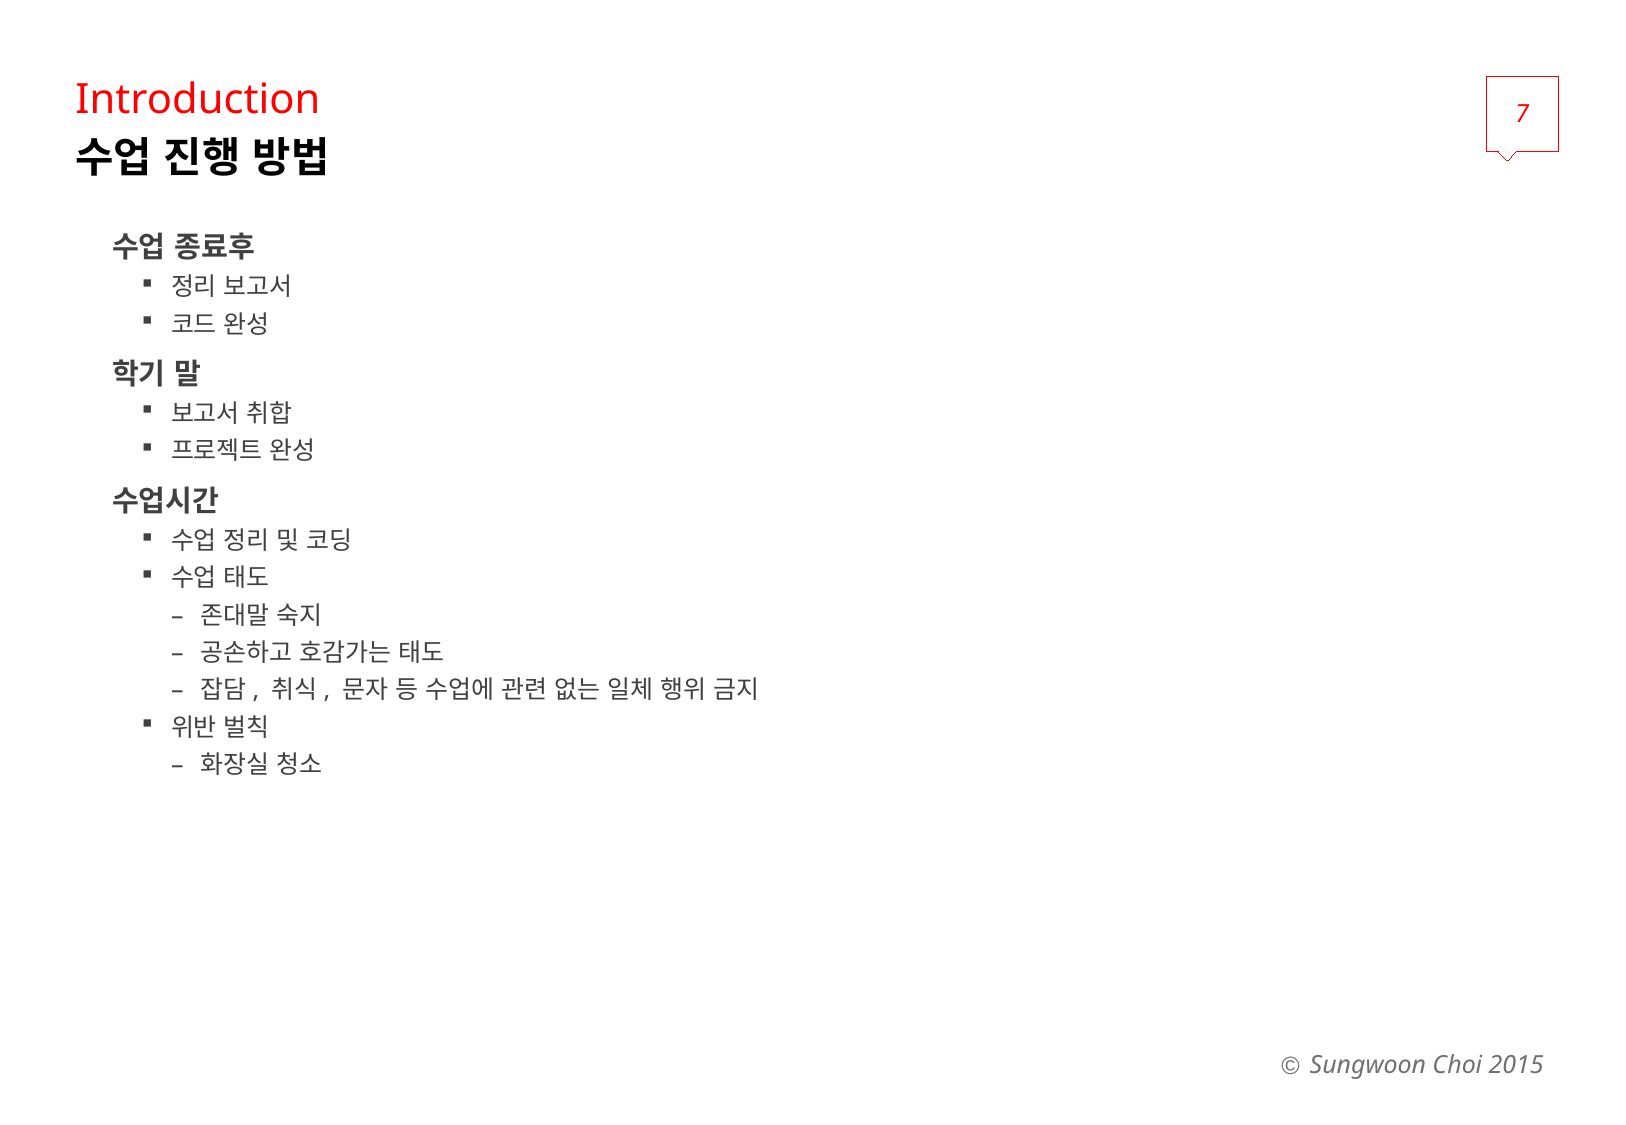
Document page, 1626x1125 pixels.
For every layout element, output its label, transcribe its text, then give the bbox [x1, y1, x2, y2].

slide_number 7 [1486, 76, 1559, 161]
list Introduction [60, 65, 1443, 134]
list 수업 종료후 정리 보고서 코드 완성 학기 말 보고서 취합 프로젝트 완성 수업시간 수업 정리 및 코딩 수업 태도 존대말 숙지 공손하고 호감가는 태도 잡담, 취식, 문자 등 수업에 관련 없는 일체 행위 금지 위반 벌칙 화장실 청소 [97, 224, 1531, 1030]
footer Sungwoon Choi 2015 [1010, 1035, 1560, 1096]
title 수업 진행 방법 [60, 134, 1443, 190]
